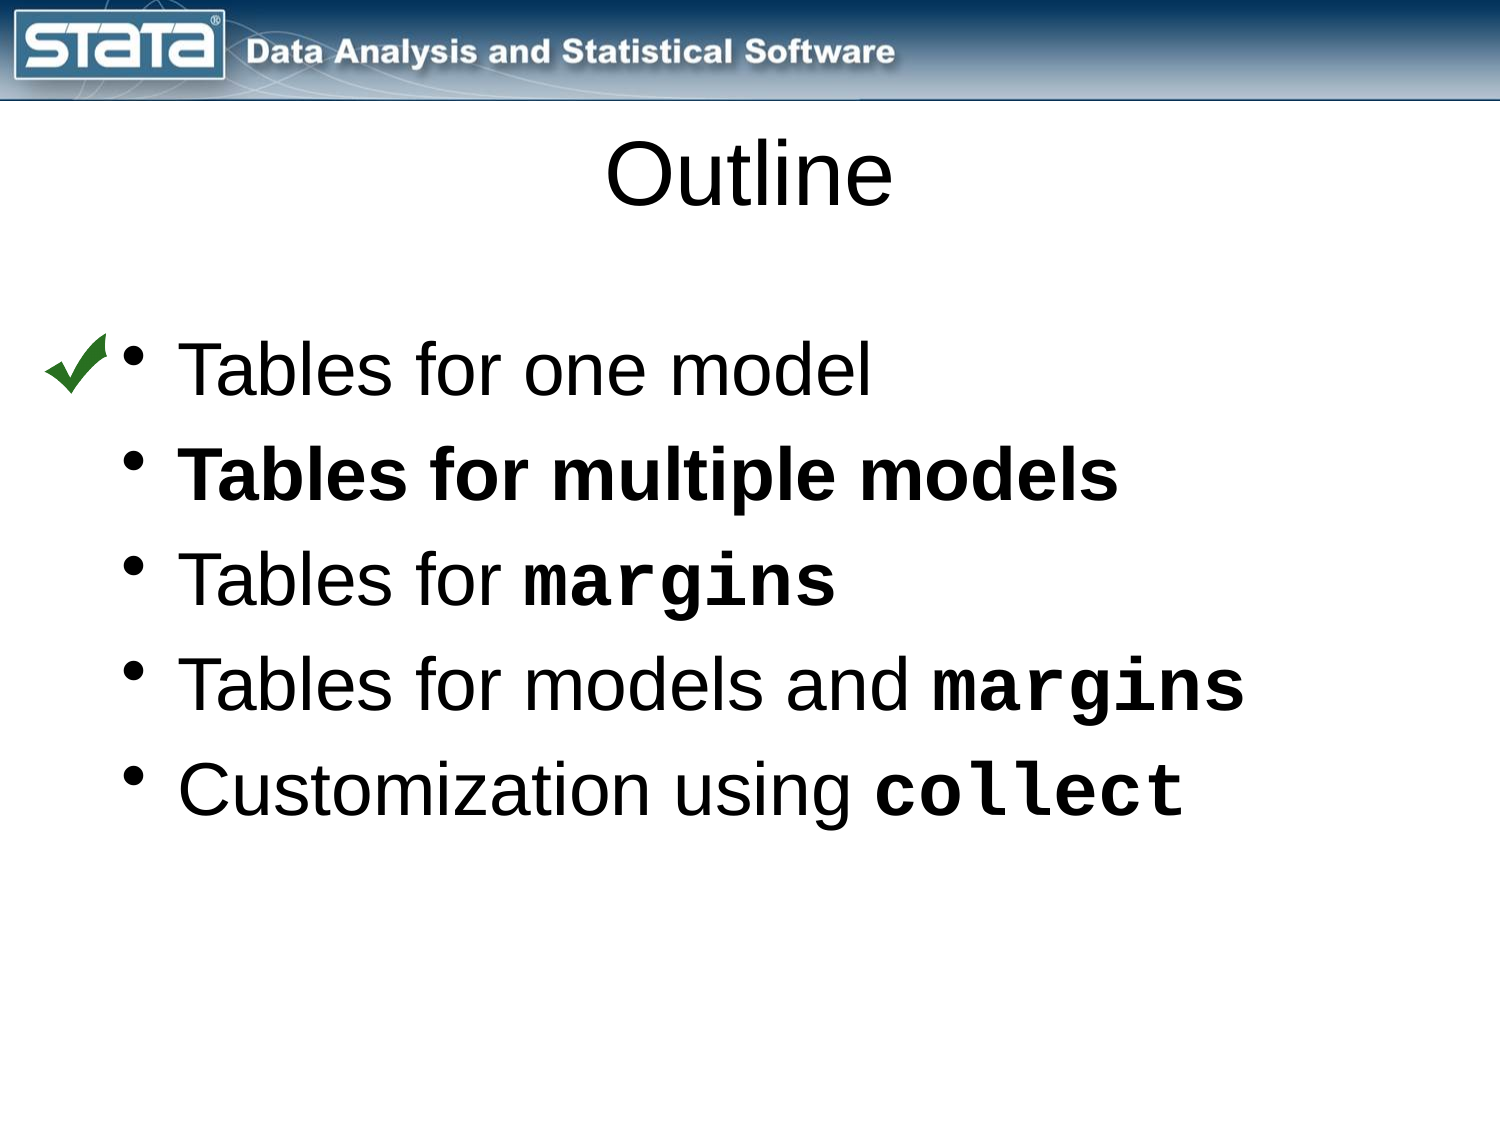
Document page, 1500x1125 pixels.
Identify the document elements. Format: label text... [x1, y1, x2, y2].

picture [44, 333, 108, 394]
title Outline [0, 108, 1500, 238]
list Tables for one model Tables for multiple models Tables for margins Tables for models and margins Customization using collect [106, 312, 1394, 1074]
picture [0, 0, 1500, 102]
